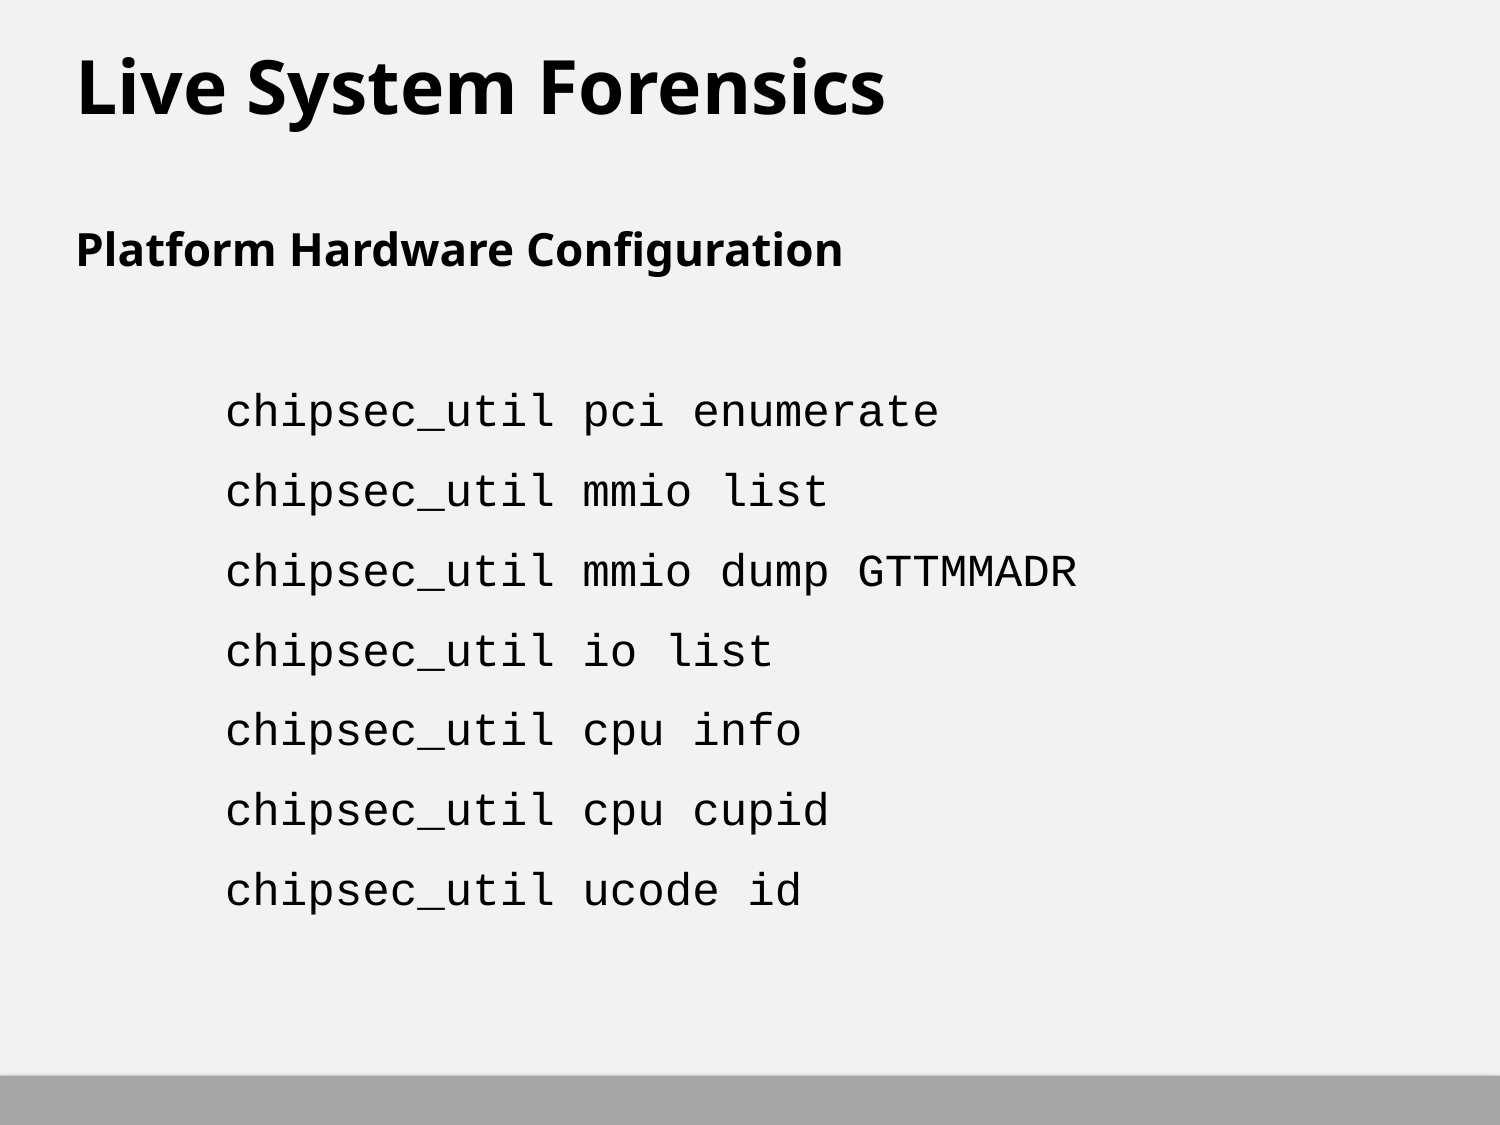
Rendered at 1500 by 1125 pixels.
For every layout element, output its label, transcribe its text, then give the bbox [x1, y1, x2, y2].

list Platform Hardware Configuration chipsec_util pci enumerate chipsec_util mmio list chipsec_util mmio dump GTTMMADR chipsec_util io list chipsec_util cpu info chipsec_util cpu cupid chipsec_util ucode id [75, 220, 1485, 1023]
title Live System Forensics [75, 40, 1425, 203]
